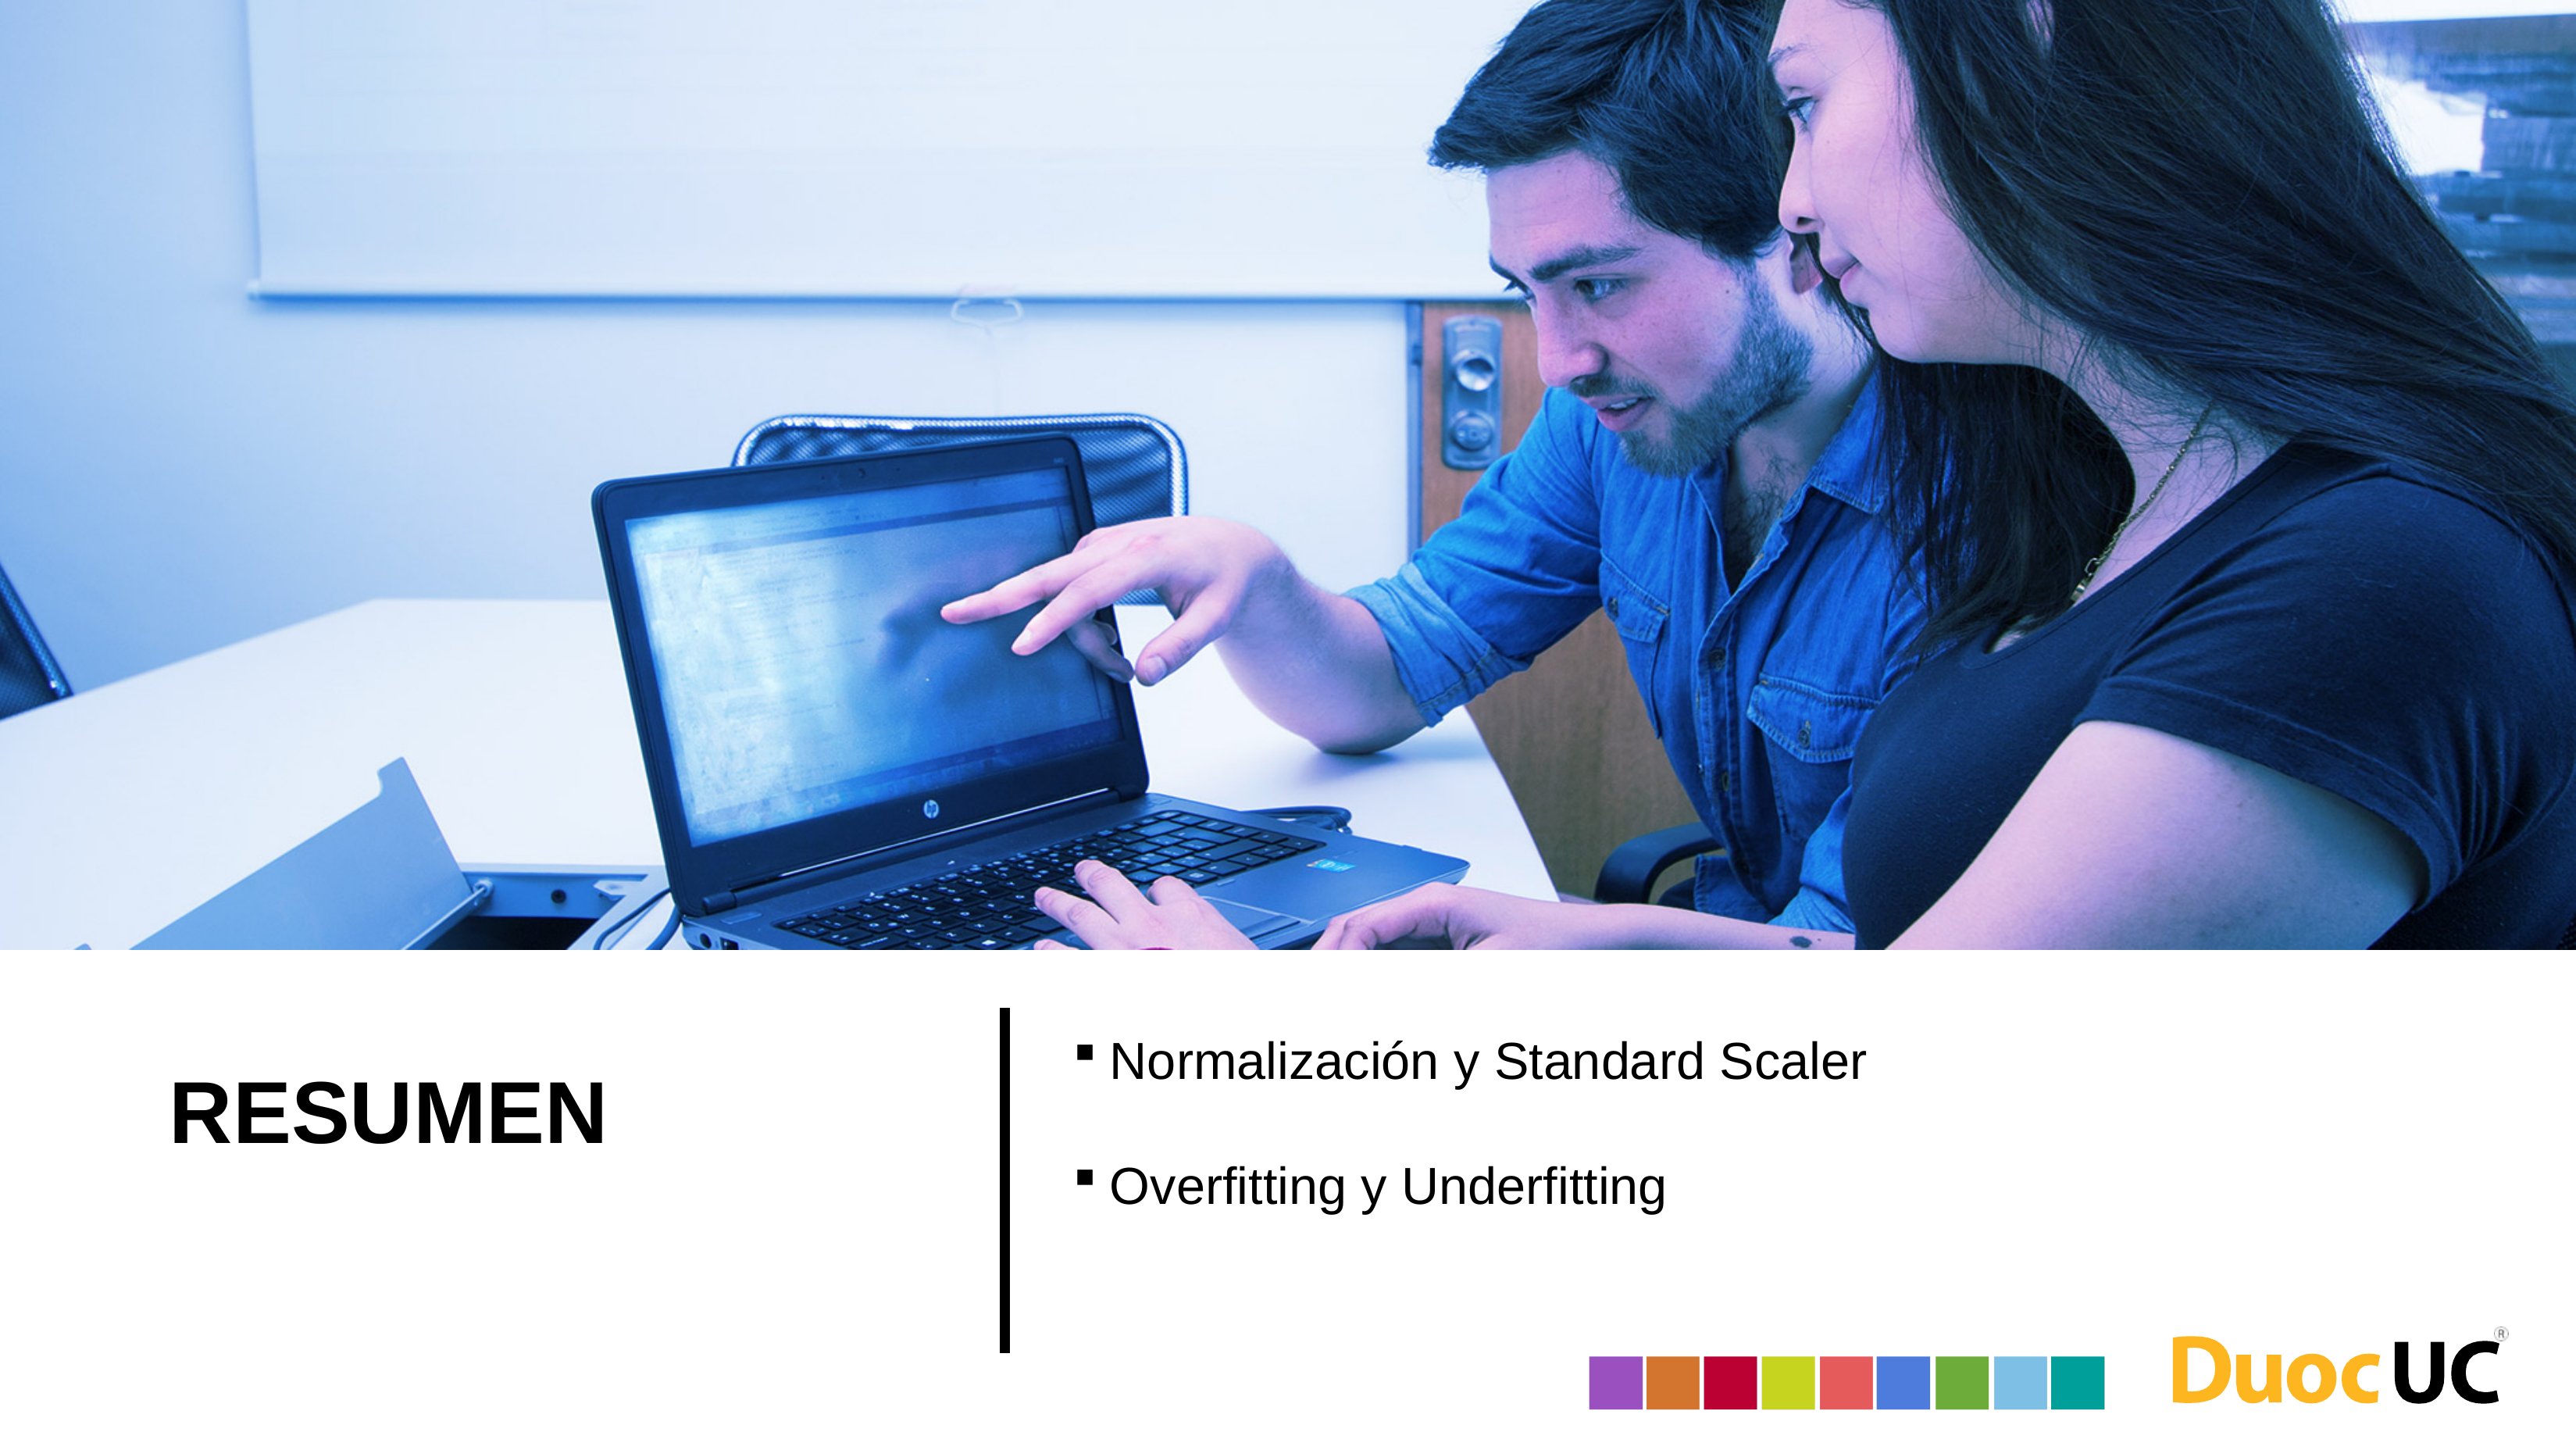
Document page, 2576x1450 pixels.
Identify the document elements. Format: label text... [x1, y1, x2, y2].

picture [1579, 1327, 2121, 1434]
list Normalización y Standard Scaler Overfitting y Underfitting [1072, 1027, 2508, 1280]
title RESUMEN [169, 1055, 944, 1162]
picture [0, 0, 2576, 950]
picture [2494, 1327, 2509, 1341]
